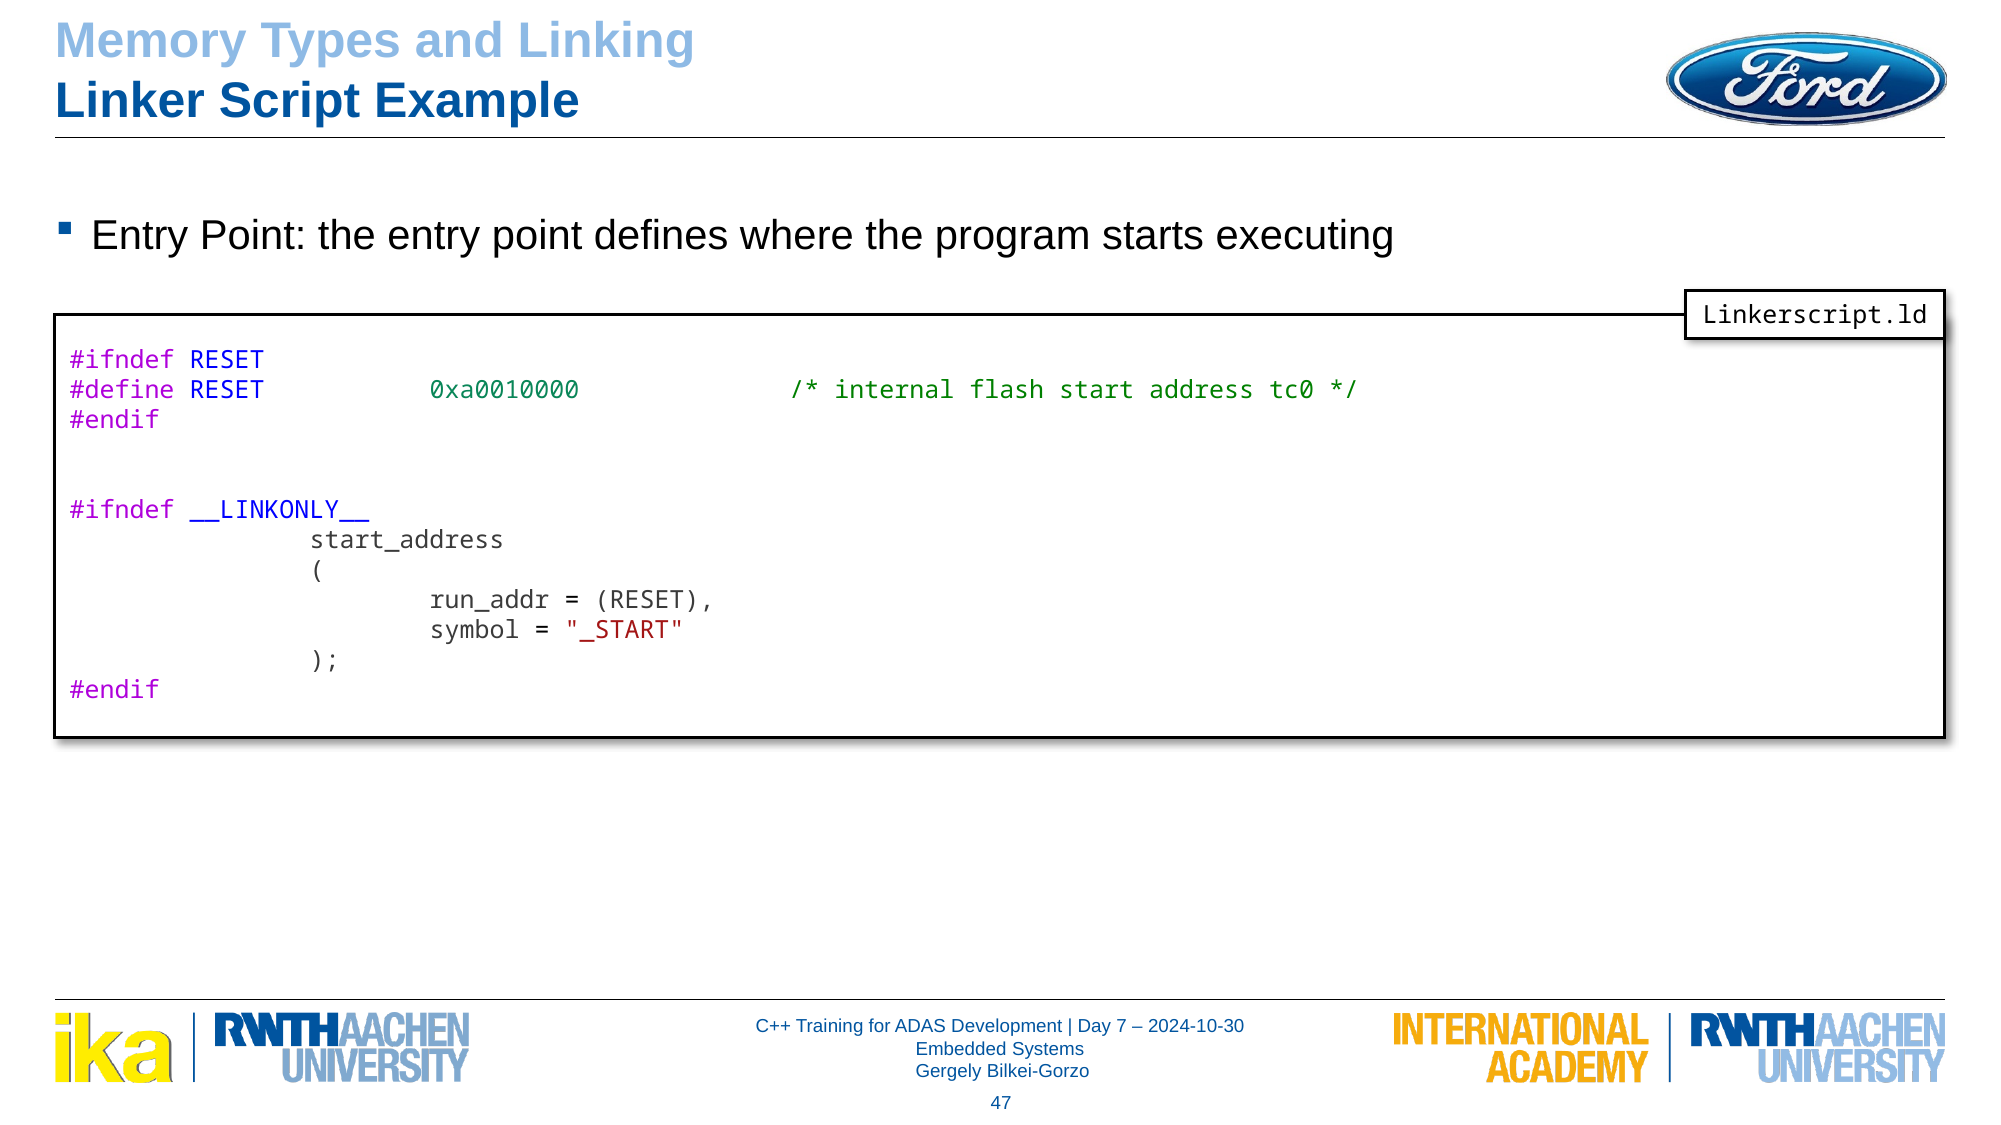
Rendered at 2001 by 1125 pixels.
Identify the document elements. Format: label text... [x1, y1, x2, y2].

text_box #ifndef RESET #define RESET 0xa0010000 /* internal flash start address tc0 */ #endif #ifndef __LINKONLY__ start_address ( run_addr = (RESET), symbol = "_START" ); #endif [54, 313, 1946, 738]
picture [55, 1024, 469, 1083]
slide_number 47 [962, 1082, 1040, 1122]
list Memory Types and Linking Linker Script Example [55, 7, 1945, 129]
list Entry Point: the entry point defines where the program starts executing [55, 208, 1710, 313]
picture [1394, 1012, 1945, 1083]
text_box Linkerscript.ld [1684, 290, 1946, 339]
list Entry Point: the entry point defines where the program starts executing [55, 743, 1710, 1024]
